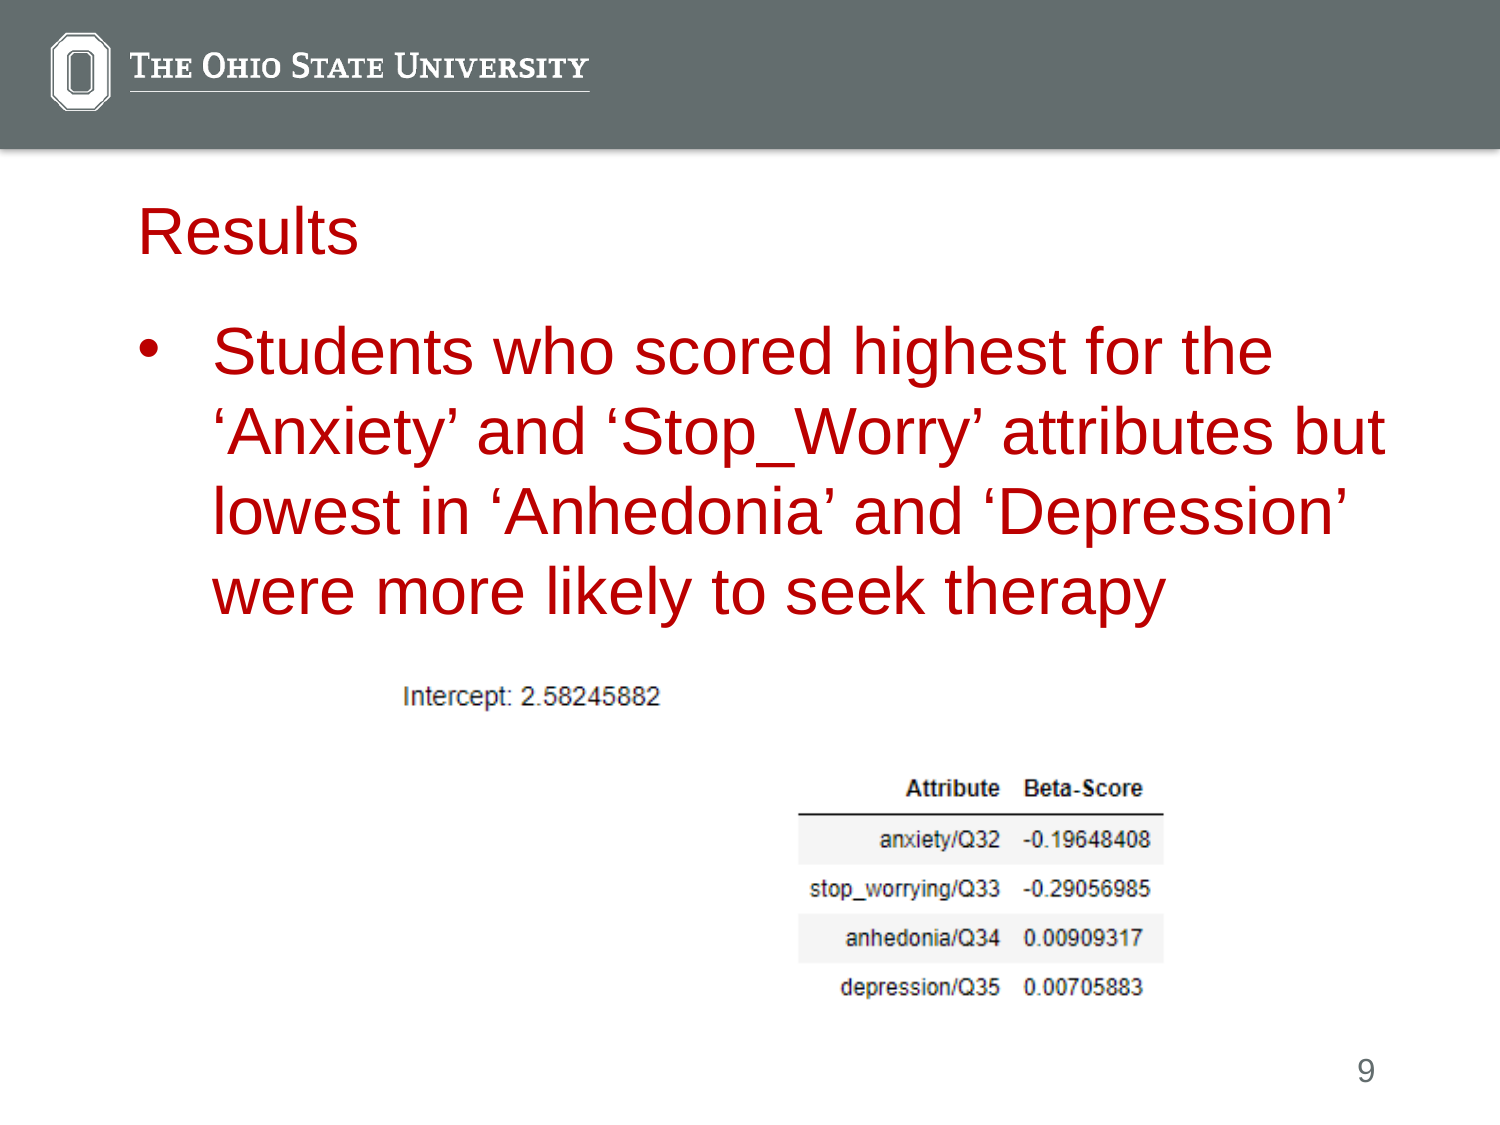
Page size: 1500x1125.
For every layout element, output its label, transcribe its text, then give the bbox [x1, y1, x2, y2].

picture [50, 32, 590, 111]
picture [390, 668, 1200, 1043]
list Students who scored highest for the ‘Anxiety’ and ‘Stop_Worry’ attributes but lowest in ‘Anhedonia’ and ‘Depression’ were more likely to seek therapy [122, 300, 1473, 1043]
text_box Results [122, 180, 1473, 268]
